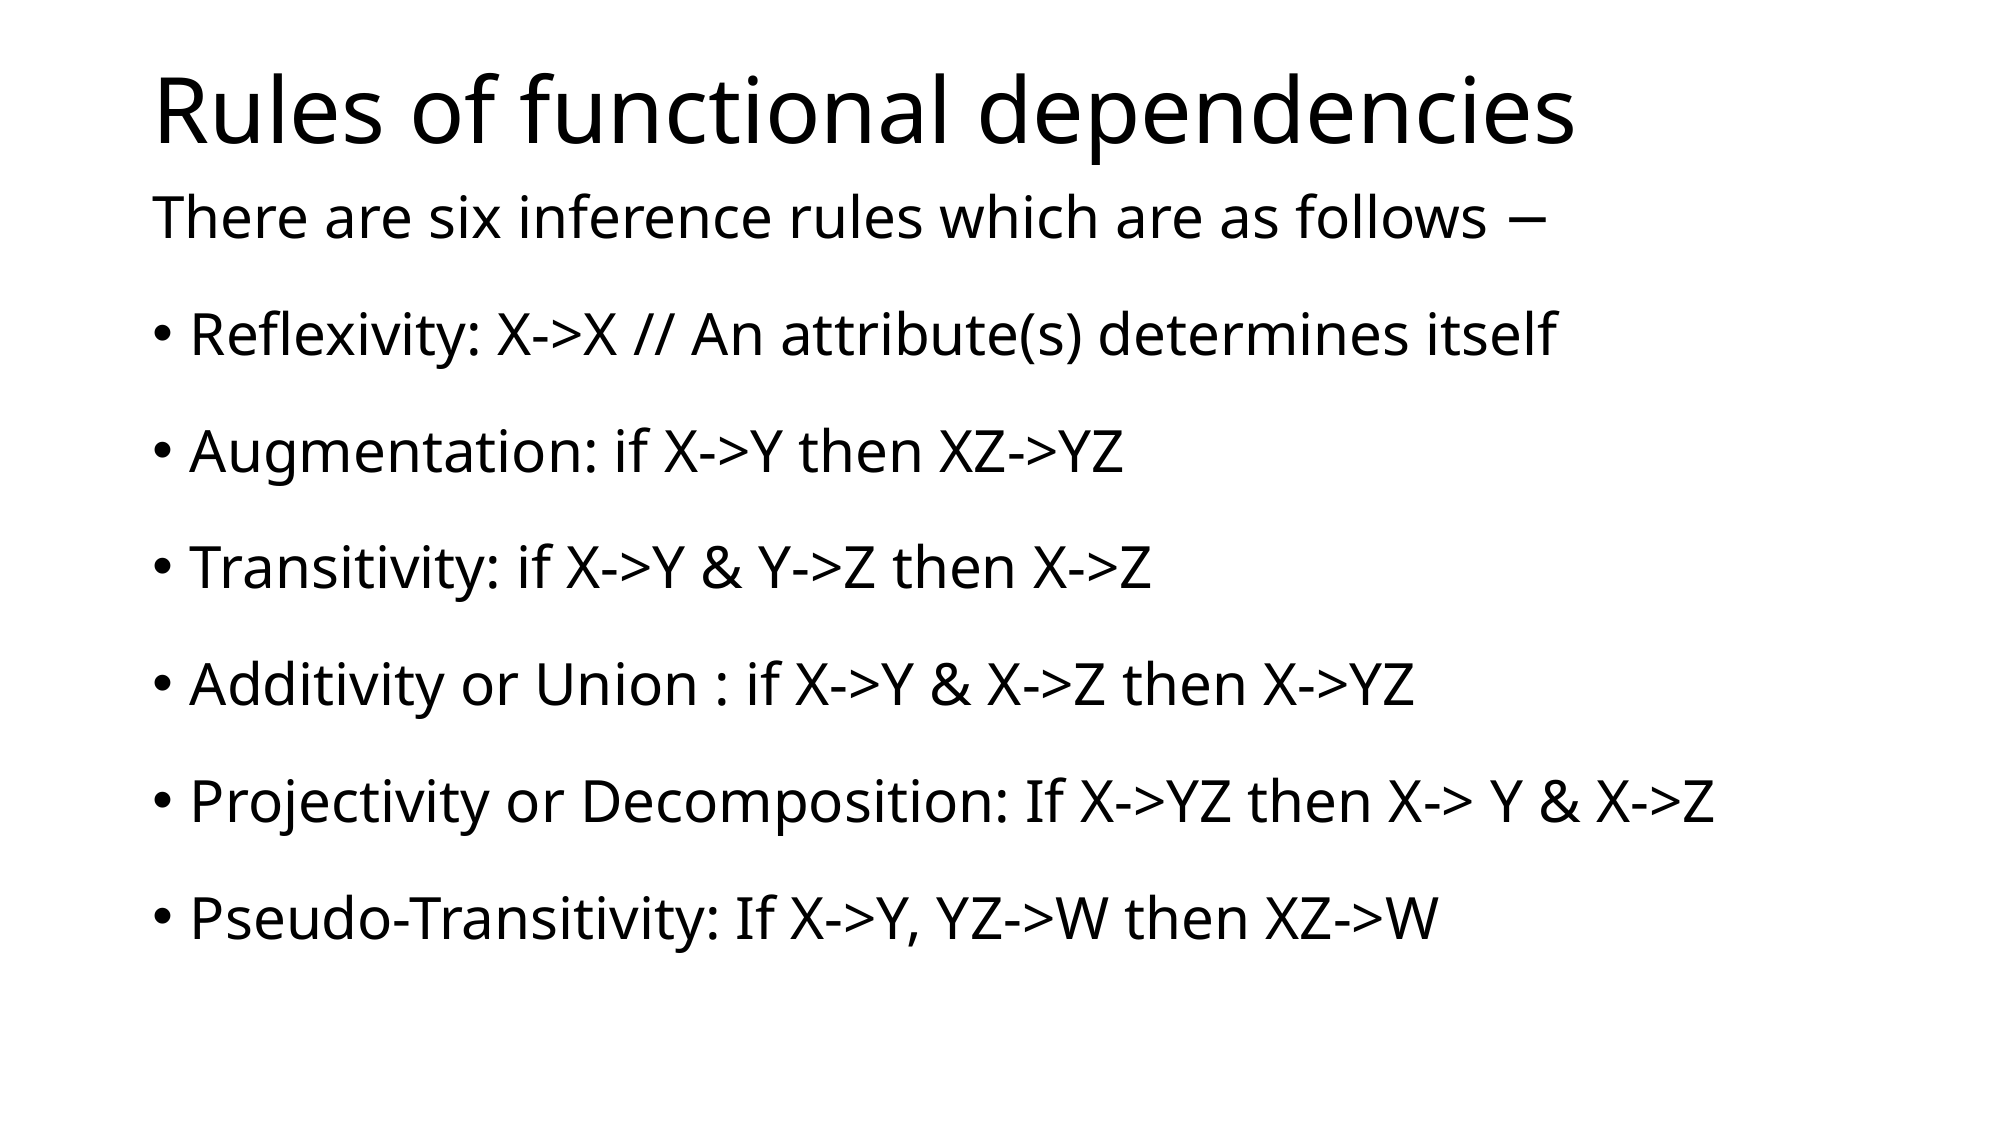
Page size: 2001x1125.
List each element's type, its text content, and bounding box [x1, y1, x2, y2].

list There are six inference rules which are as follows − Reflexivity: X->X // An attribute(s) determines itself Augmentation: if X->Y then XZ->YZ Transitivity: if X->Y & Y->Z then X->Z Additivity or Union : if X->Y & X->Z then X->YZ Projectivity or Decomposition: If X->YZ then X-> Y & X->Z Pseudo-Transitivity: If X->Y, YZ->W then XZ->W [137, 205, 1863, 1046]
title Rules of functional dependencies [137, 59, 1863, 205]
